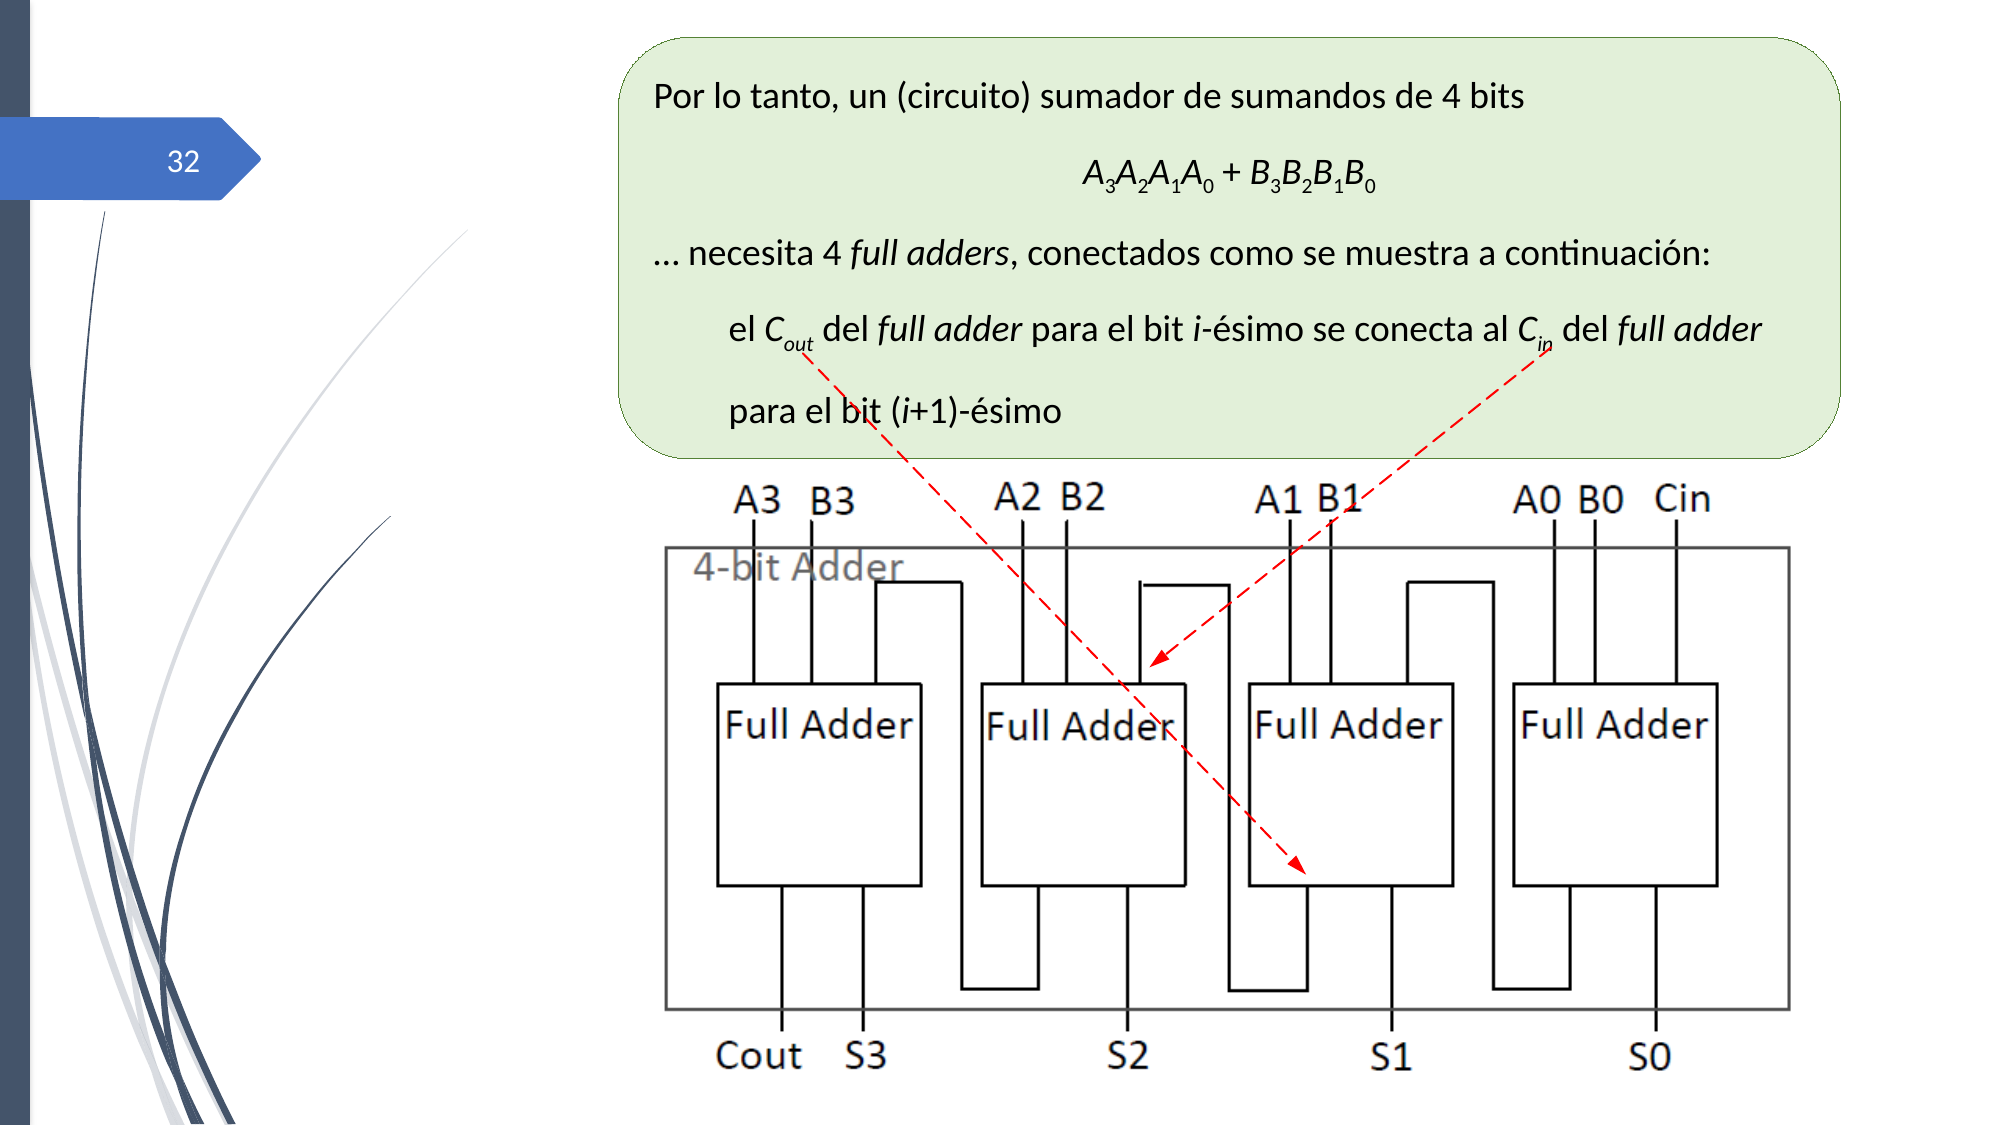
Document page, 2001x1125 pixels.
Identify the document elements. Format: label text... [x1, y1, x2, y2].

slide_number 32 [87, 129, 216, 190]
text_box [802, 353, 1307, 875]
text_box Por lo tanto, un (circuito) sumador de sumandos de 4 bits A3A2A1A0 + B3B2B1B0 … necesita 4 full adders, conectados como se muestra a continuación: el Cout del full adder para el bit i-ésimo se conecta al Cin del full adder para el bit (i+1)-ésimo [618, 37, 1841, 459]
picture [654, 476, 1805, 1088]
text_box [1149, 346, 1552, 668]
